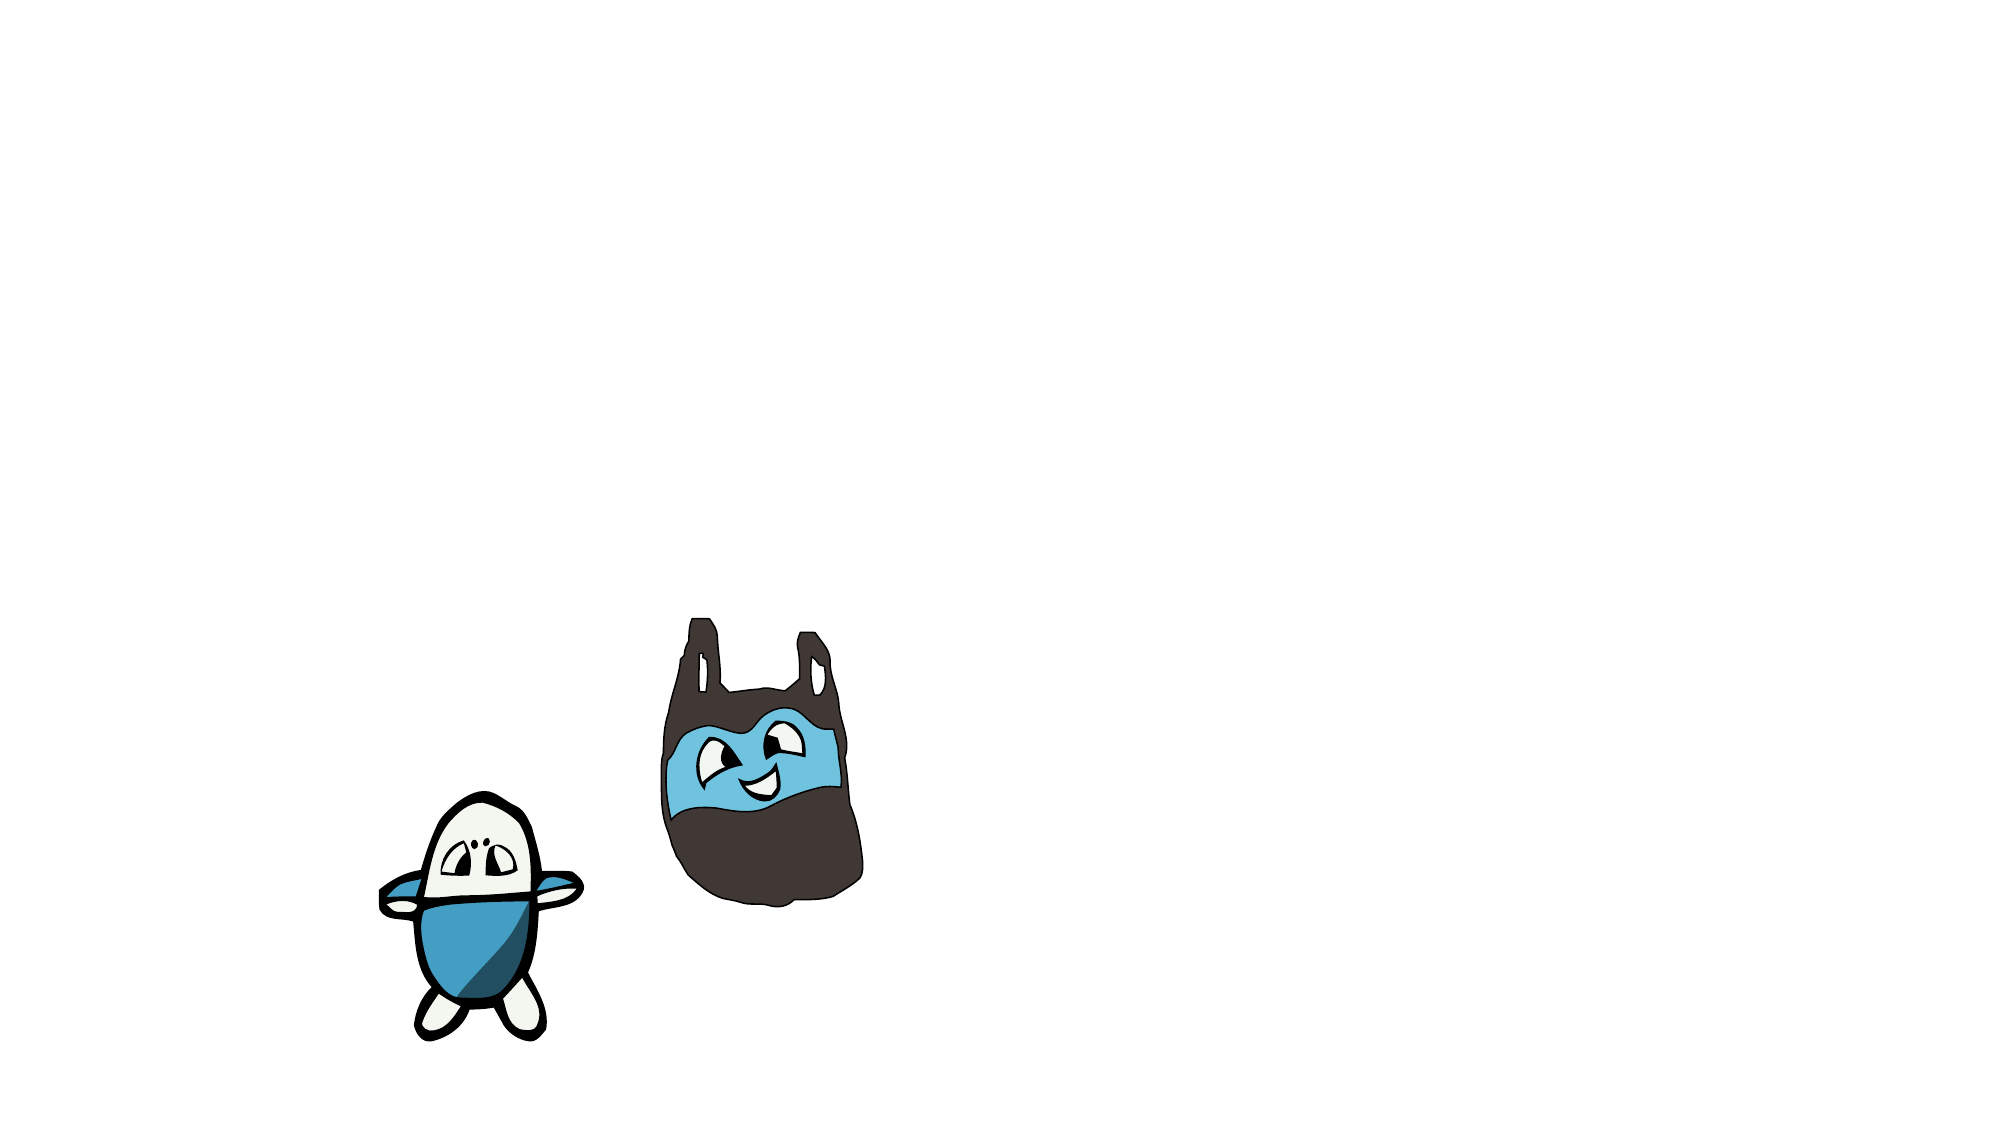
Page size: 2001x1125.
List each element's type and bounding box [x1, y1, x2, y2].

text_box [660, 618, 864, 908]
text_box [378, 790, 585, 1042]
